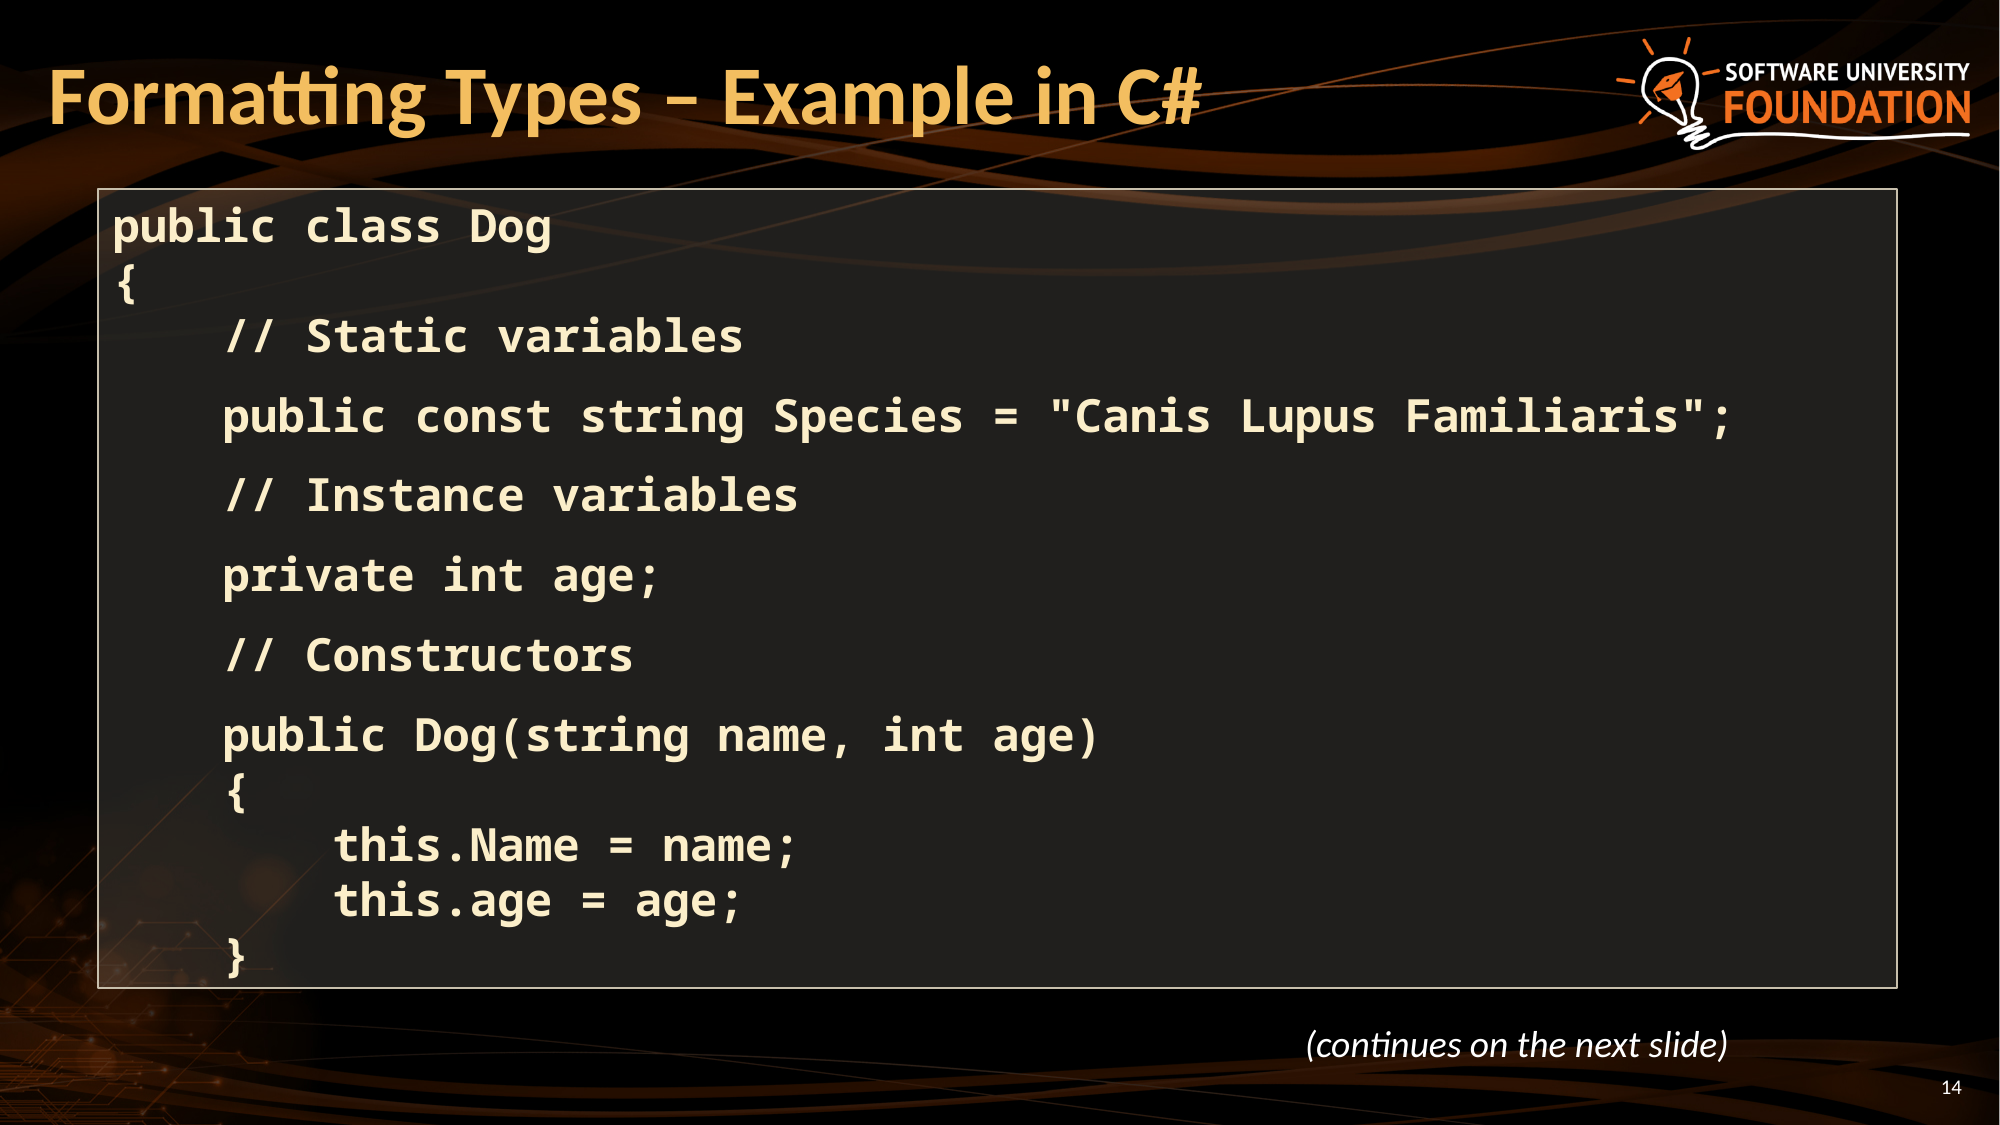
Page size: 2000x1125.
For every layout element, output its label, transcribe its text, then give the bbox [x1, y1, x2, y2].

text_box (continues on the next slide) [1290, 1012, 1745, 1073]
picture [0, 0, 2000, 1125]
slide_number 14 [1897, 1070, 1968, 1103]
text_box public class Dog { // Static variables public const string Species = "Canis Lupus Familiaris"; // Instance variables private int age; // Constructors public Dog(string name, int age) { this.Name = name; this.age = age; } [97, 188, 1898, 989]
title Formatting Types – Example in C# [30, 6, 1602, 189]
